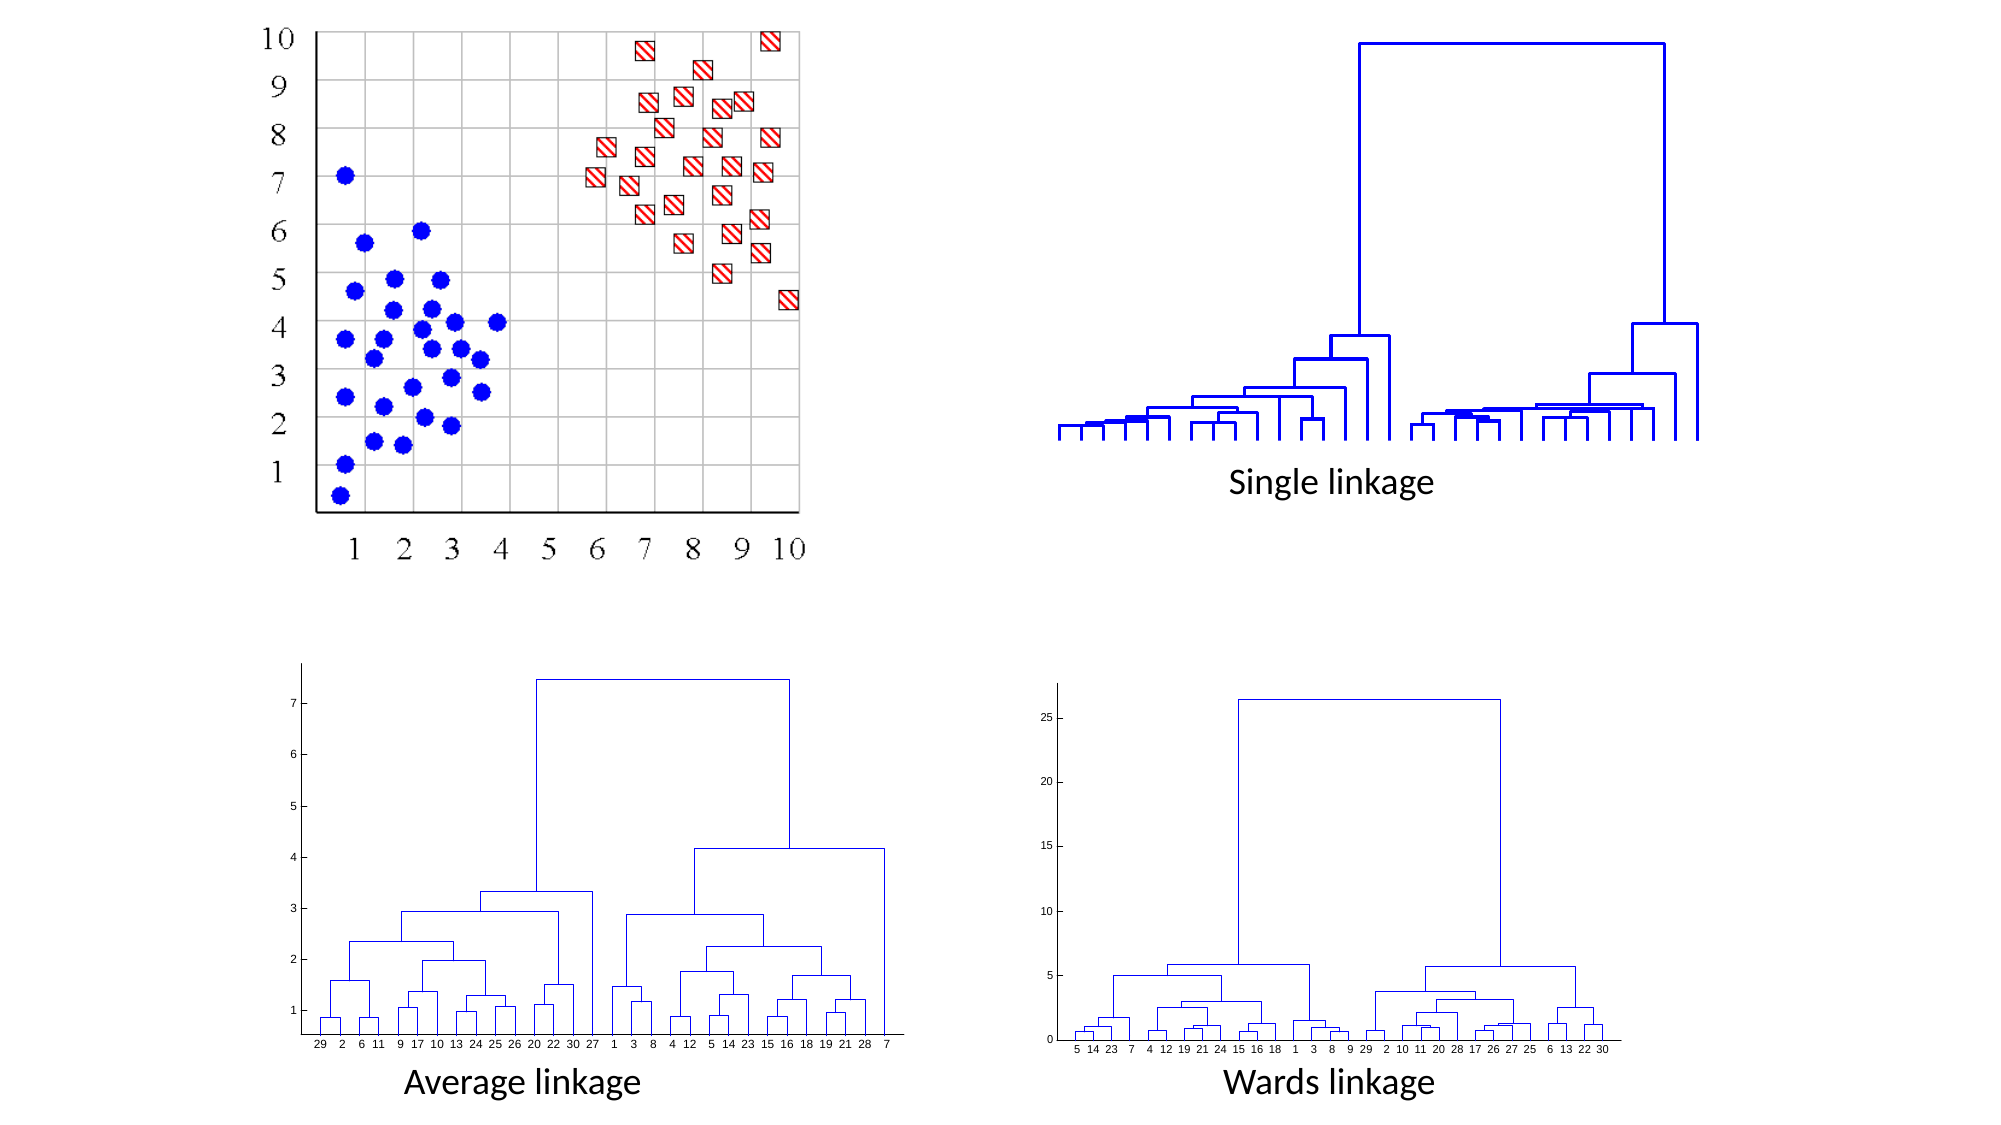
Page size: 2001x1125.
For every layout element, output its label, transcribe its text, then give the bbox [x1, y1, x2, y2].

picture [199, 628, 1691, 1090]
text_box Wards linkage [1208, 1090, 1451, 1110]
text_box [1037, 24, 1720, 446]
picture [249, 12, 817, 574]
text_box Average linkage [389, 1085, 657, 1110]
text_box Single linkage [1213, 449, 1450, 510]
